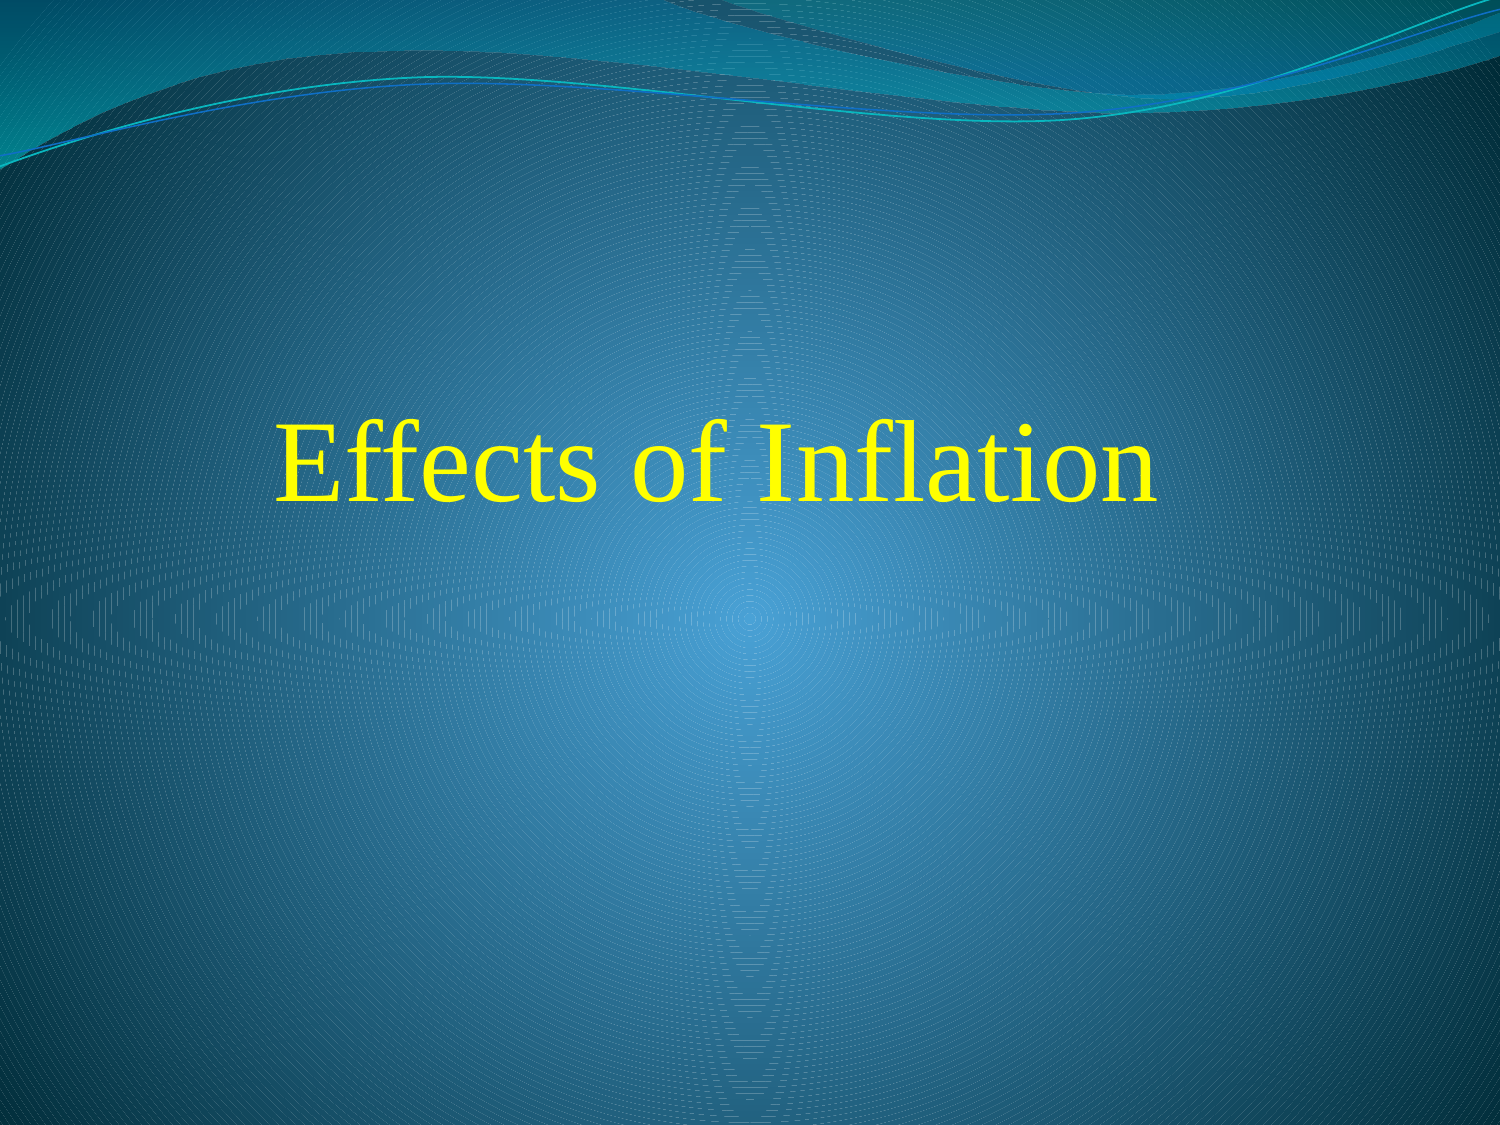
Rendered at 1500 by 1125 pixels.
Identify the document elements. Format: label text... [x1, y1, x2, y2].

title Effects of Inflation [87, 224, 1376, 525]
